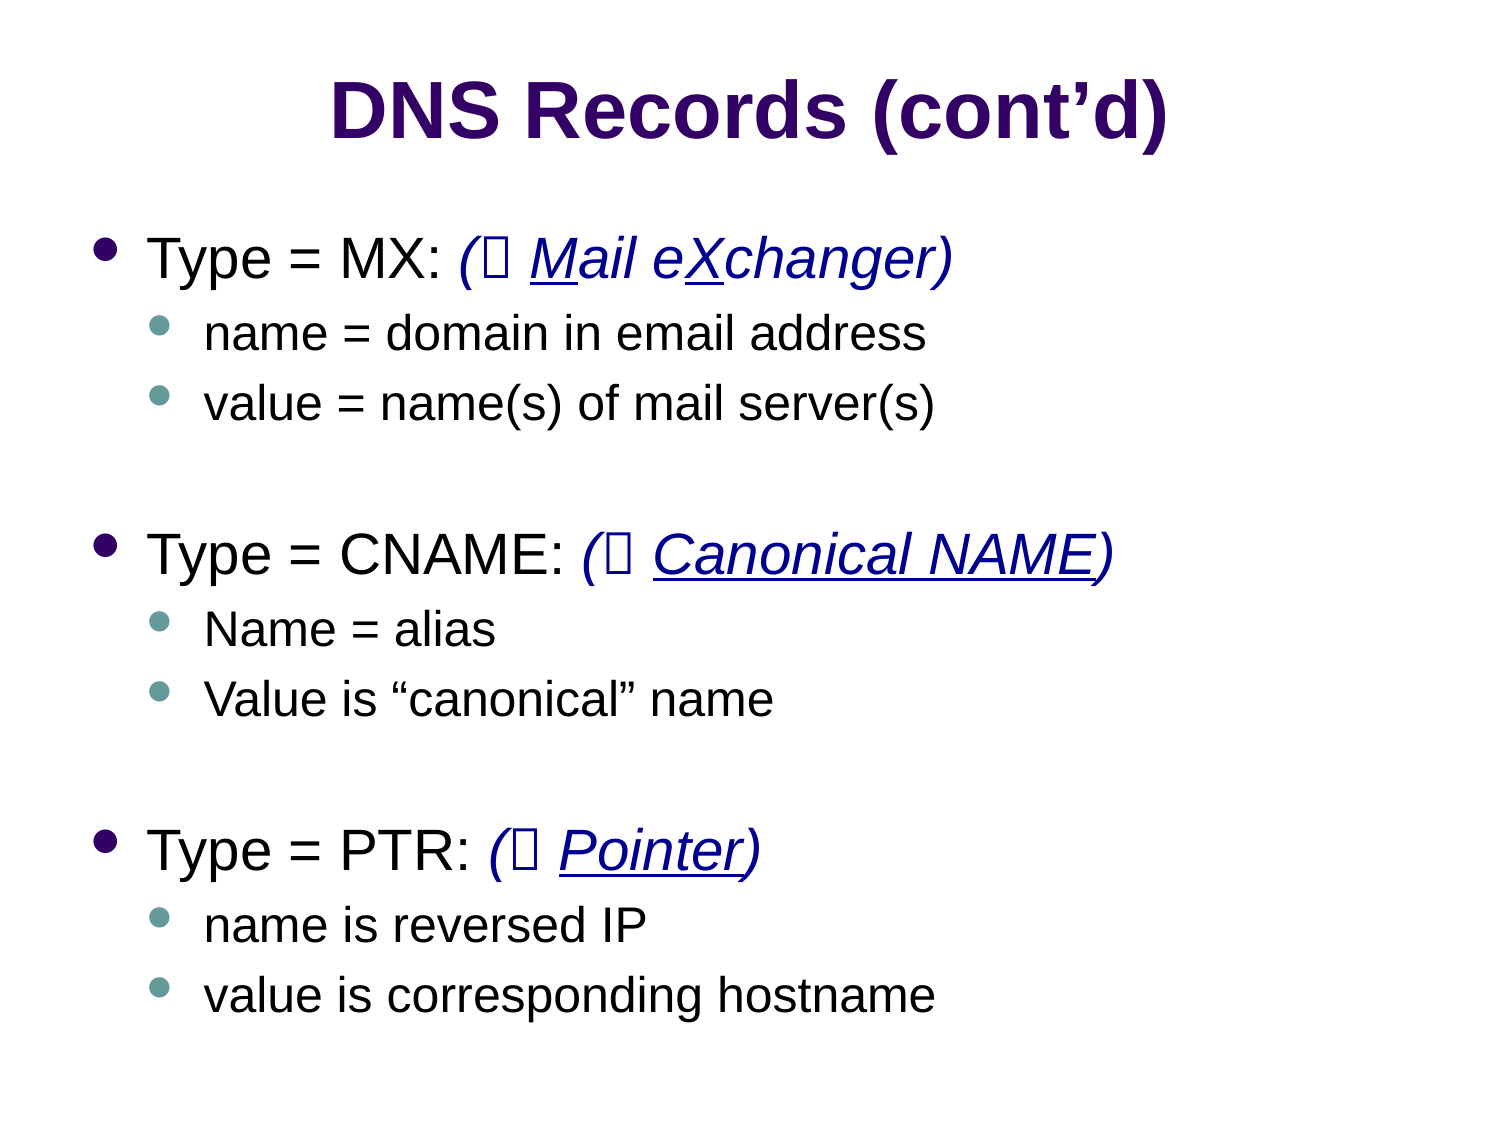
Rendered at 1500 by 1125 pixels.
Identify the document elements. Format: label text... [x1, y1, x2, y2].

title DNS Records (cont’d) [0, 20, 1500, 163]
list Type = MX: ( Mail eXchanger) name = domain in email address value = name(s) of mail server(s) Type = CNAME: ( Canonical NAME) Name = alias Value is “canonical” name Type = PTR: ( Pointer) name is reversed IP value is corresponding hostname [75, 212, 1475, 1006]
